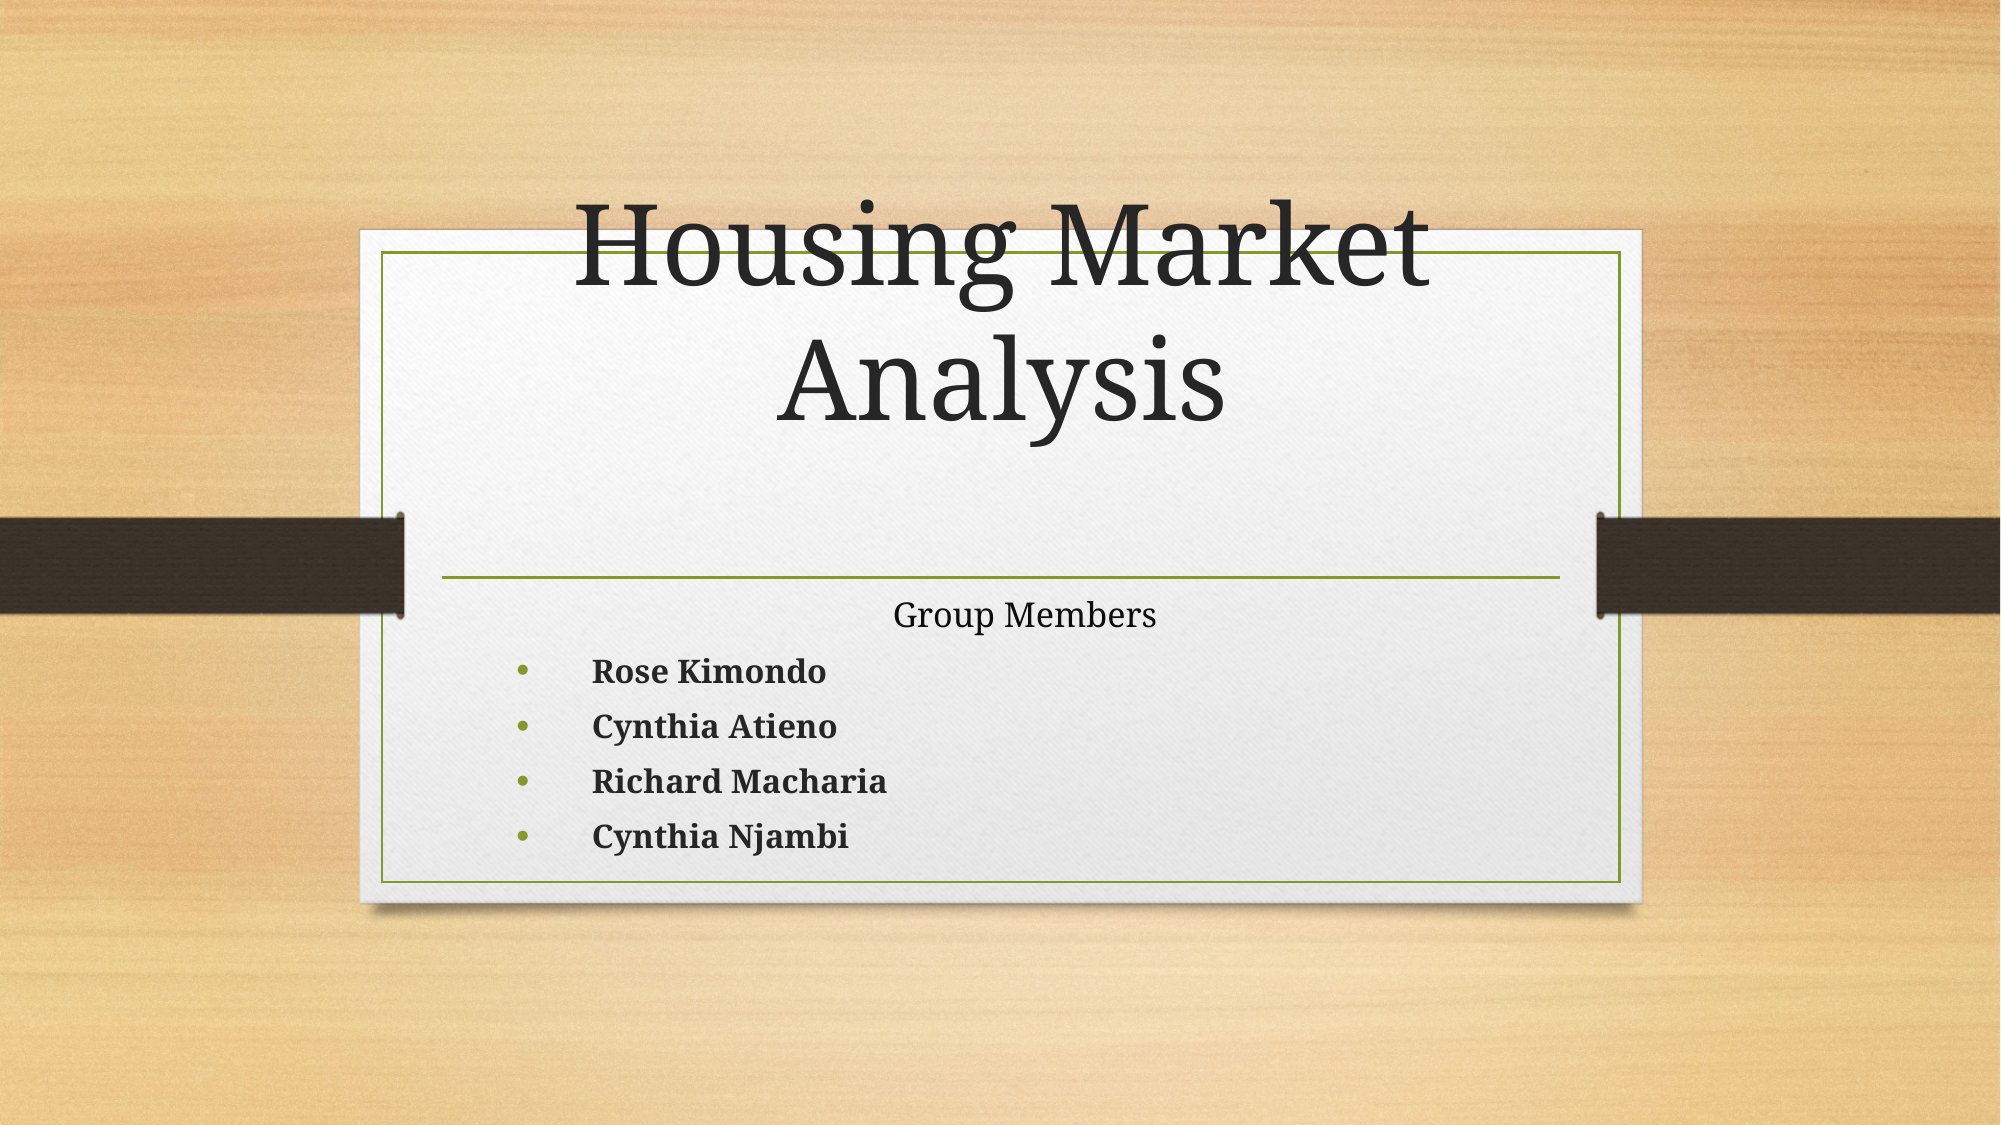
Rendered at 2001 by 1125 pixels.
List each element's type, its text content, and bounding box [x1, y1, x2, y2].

picture [0, 0, 2001, 1125]
title Housing Market Analysis [403, 284, 1602, 450]
subtitle Group Members Rose Kimondo Cynthia Atieno Richard Macharia Cynthia Njambi [425, 586, 1625, 866]
